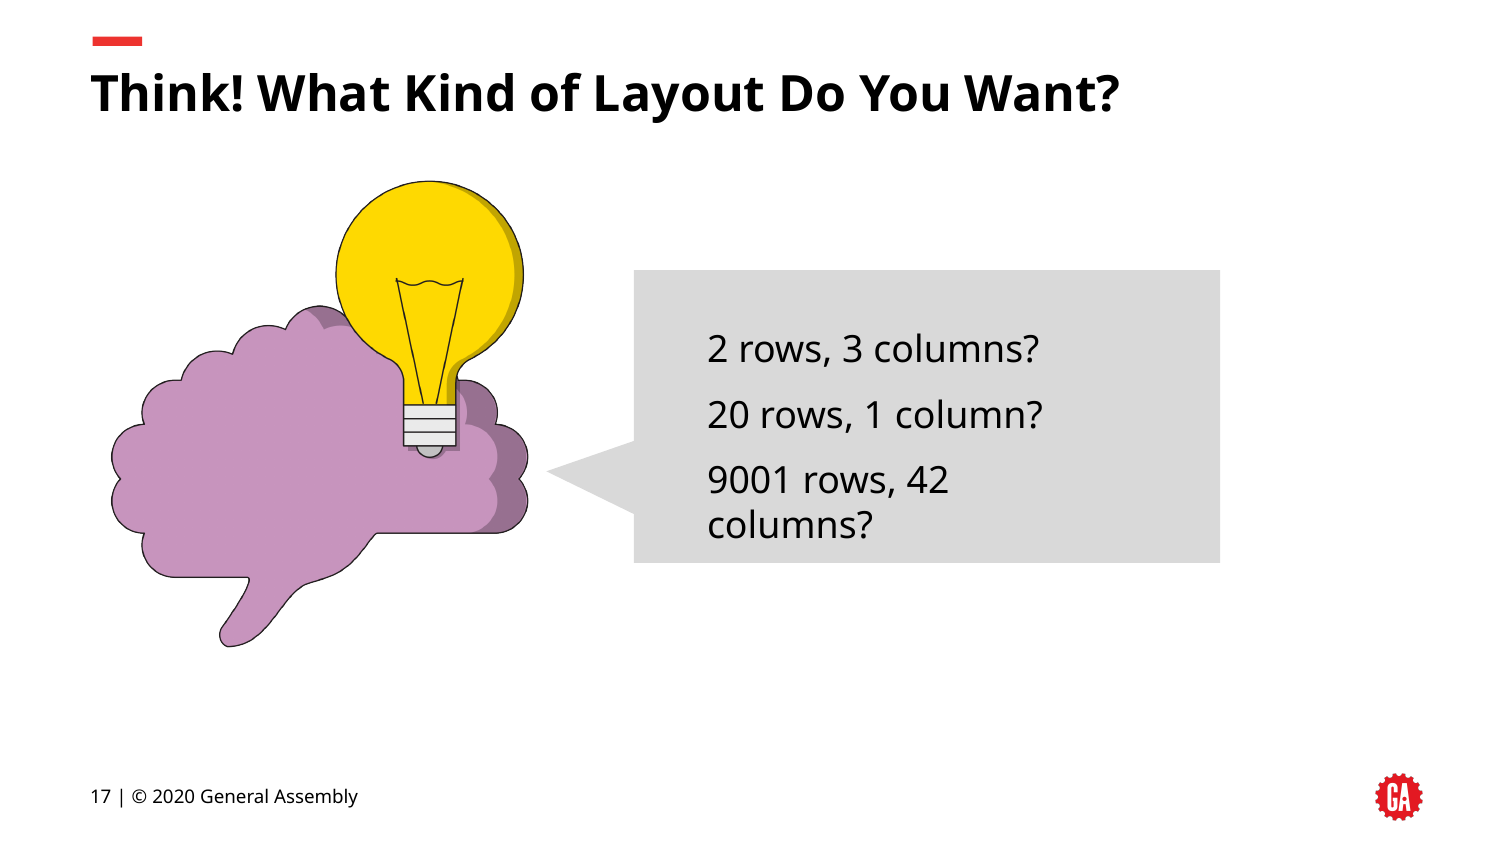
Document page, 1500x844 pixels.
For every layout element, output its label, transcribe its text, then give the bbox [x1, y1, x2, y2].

picture [1373, 771, 1425, 823]
picture [87, 176, 567, 657]
text_box 2 rows, 3 columns? 20 rows, 1 column? 9001 rows, 42 columns? [692, 309, 1138, 549]
slide_number ‹#› | © 2020 General Assembly [75, 764, 465, 830]
text_box [571, 270, 1221, 563]
title Think! What Kind of Layout Do You Want? [75, 46, 1473, 140]
